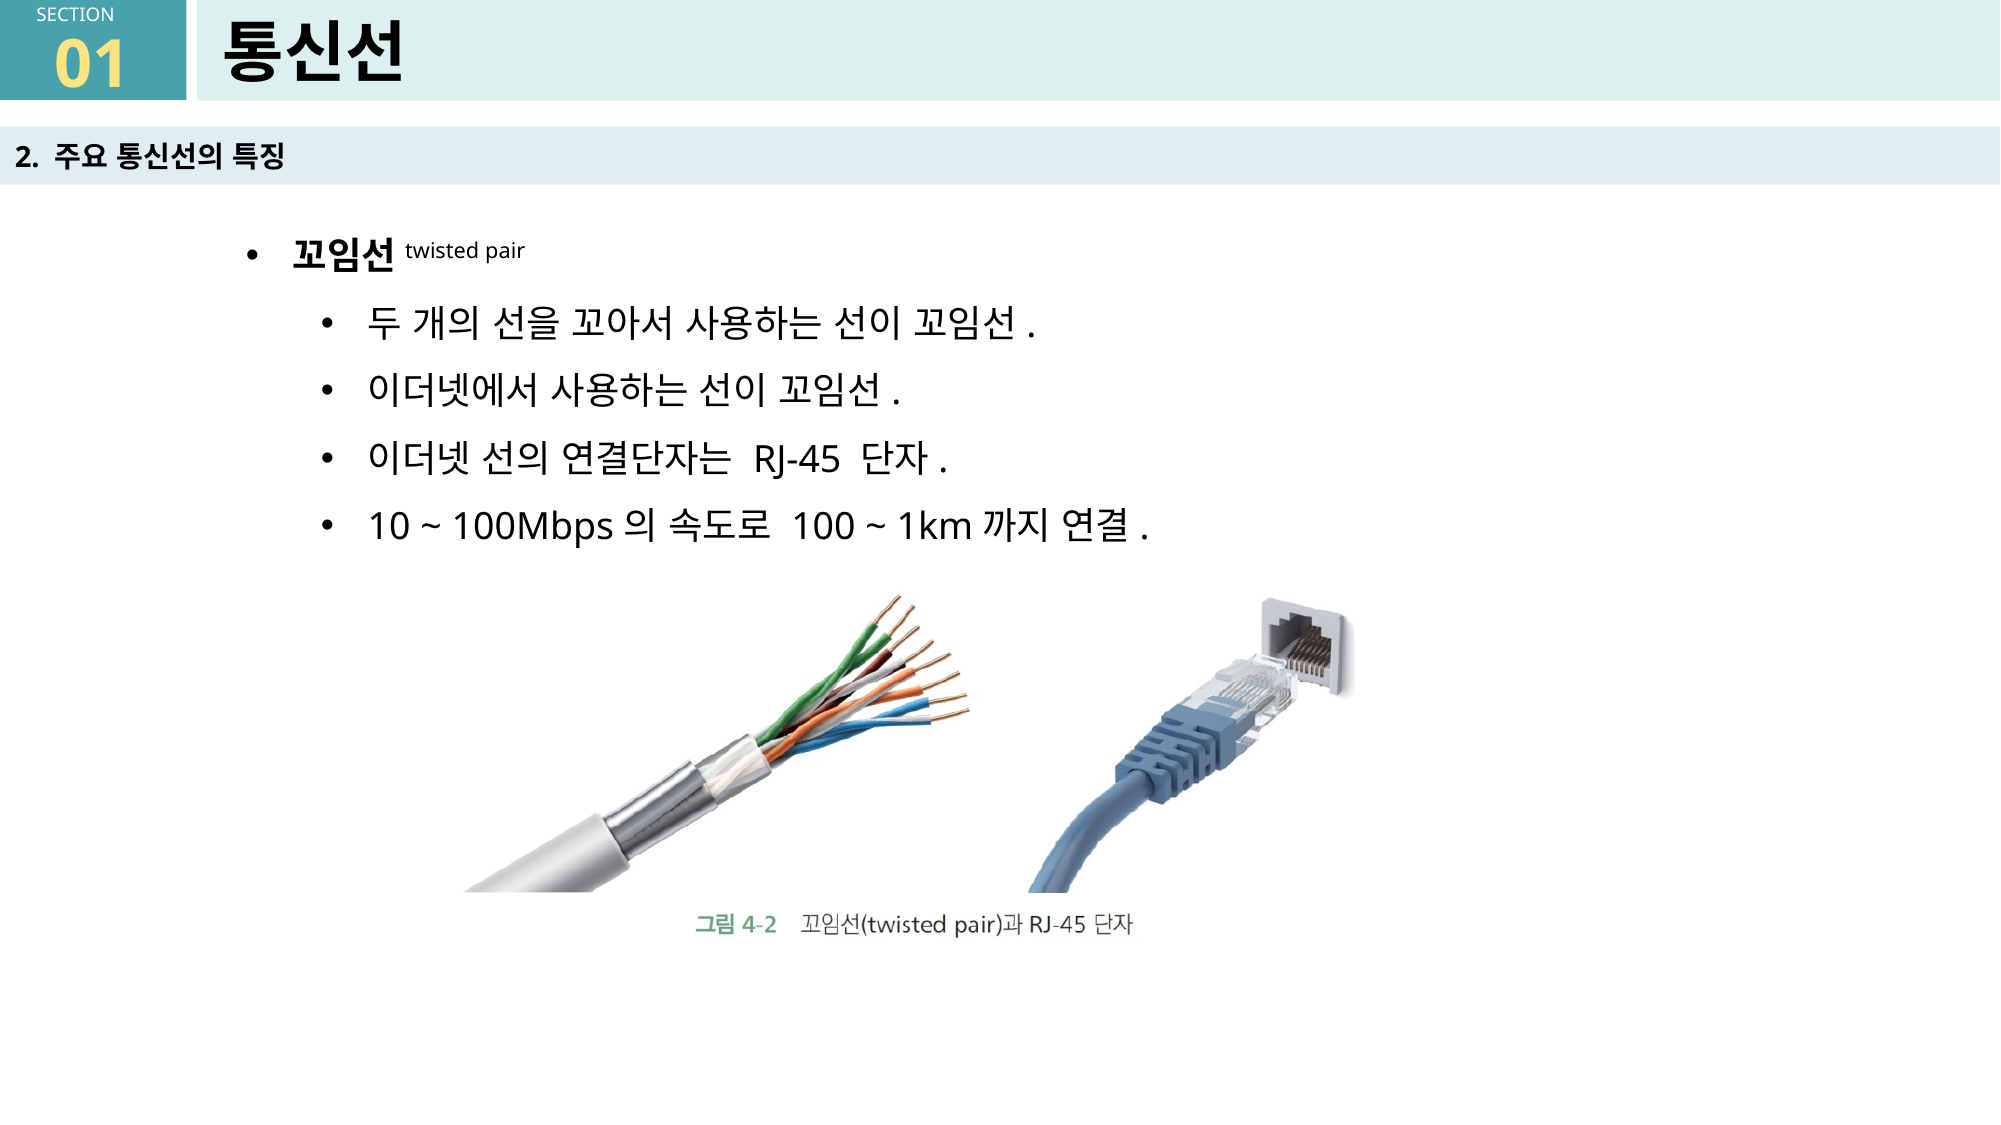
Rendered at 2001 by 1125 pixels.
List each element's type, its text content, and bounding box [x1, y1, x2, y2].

text_box 꼬임선twisted pair 두 개의 선을 꼬아서 사용하는 선이 꼬임선. 이더넷에서 사용하는 선이 꼬임선. 이더넷 선의 연결단자는 RJ-45 단자. 10 ~ 100Mbps의 속도로 100 ~ 1km까지 연결. [231, 202, 1938, 555]
text_box 2. 주요 통신선의 특징 [0, 125, 2000, 186]
text_box 01 [0, 13, 186, 109]
picture [457, 582, 1355, 941]
text_box 통신선 [208, 1, 1984, 97]
